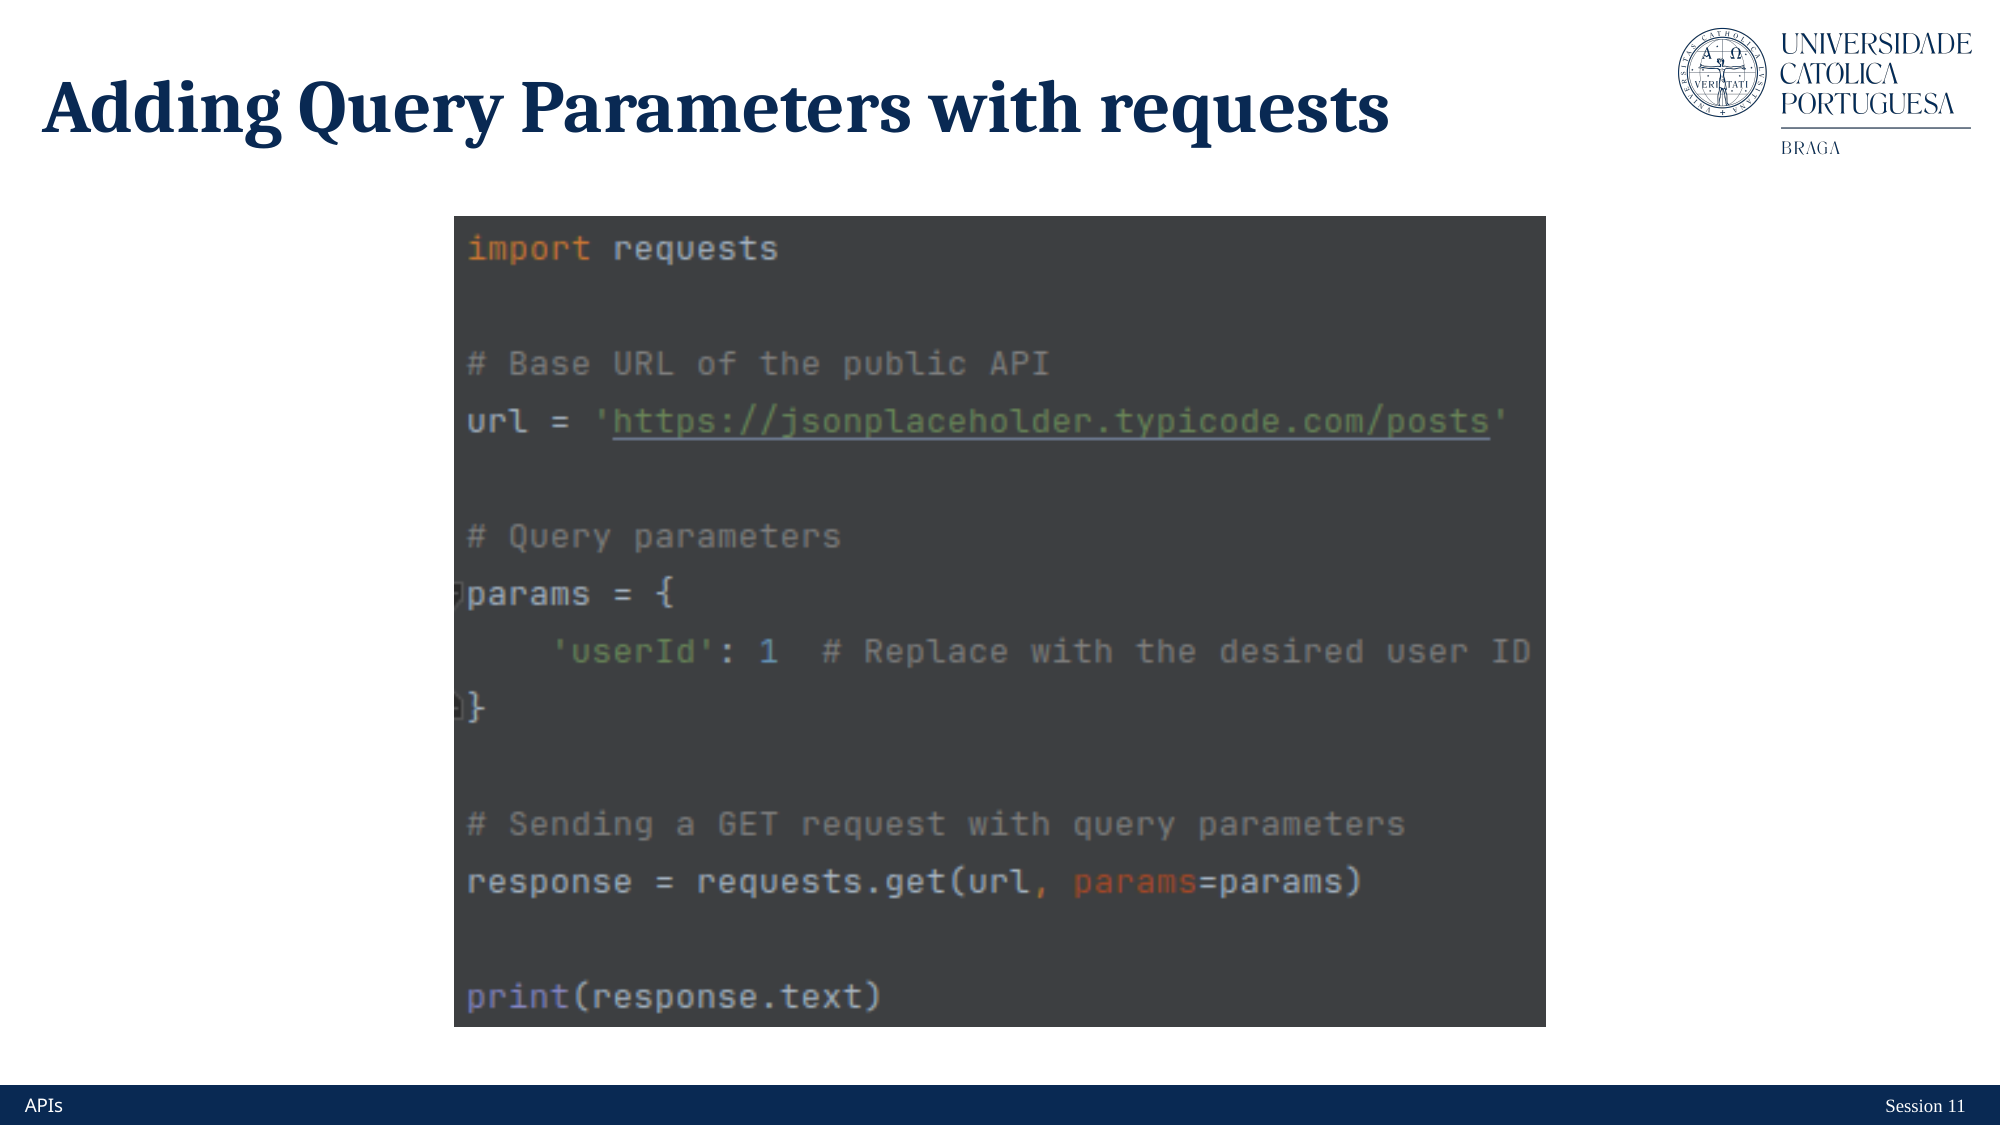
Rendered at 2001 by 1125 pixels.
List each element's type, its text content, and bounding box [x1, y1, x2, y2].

picture [1672, 18, 1982, 163]
picture [453, 216, 1547, 1027]
title Adding Query Parameters with requests [27, 0, 1753, 218]
text_box APIs [9, 1086, 865, 1125]
text_box [0, 1085, 2000, 1125]
text_box Session 11 [865, 1086, 1981, 1125]
